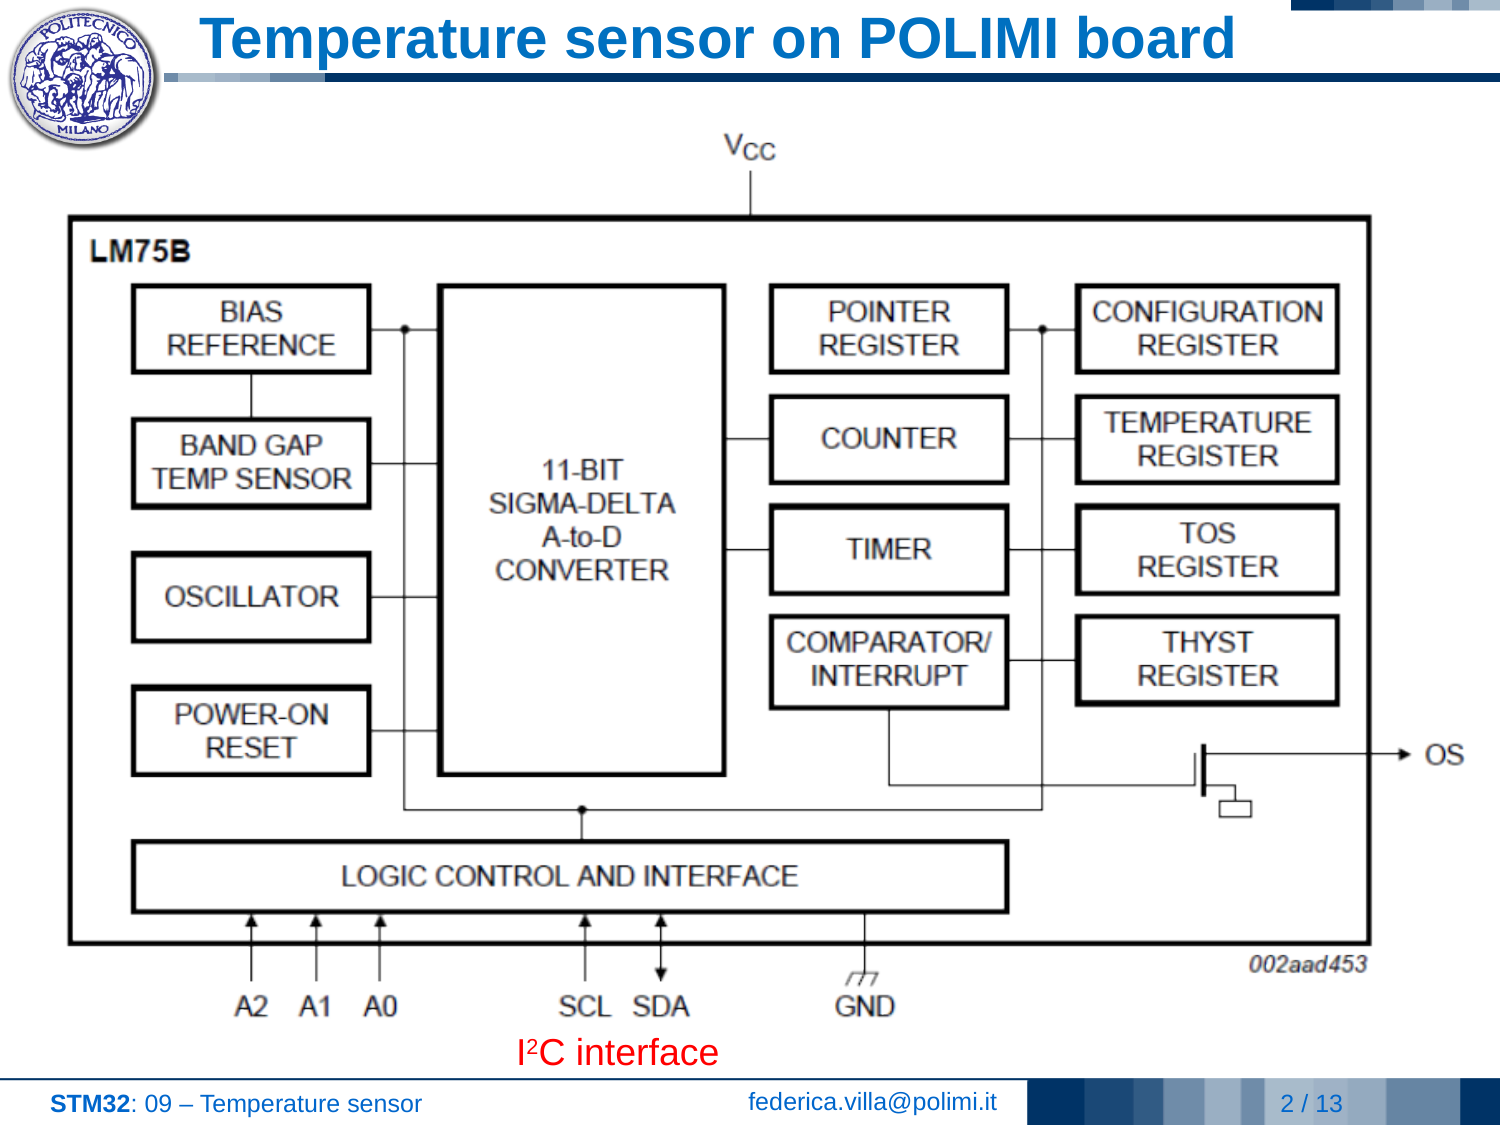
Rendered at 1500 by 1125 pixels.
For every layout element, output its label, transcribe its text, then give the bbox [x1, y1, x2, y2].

title Temperature sensor on POLIMI board [199, 0, 1500, 71]
picture [0, 0, 1500, 1038]
picture [0, 1074, 1500, 1125]
text_box I2C interface [454, 1046, 781, 1081]
